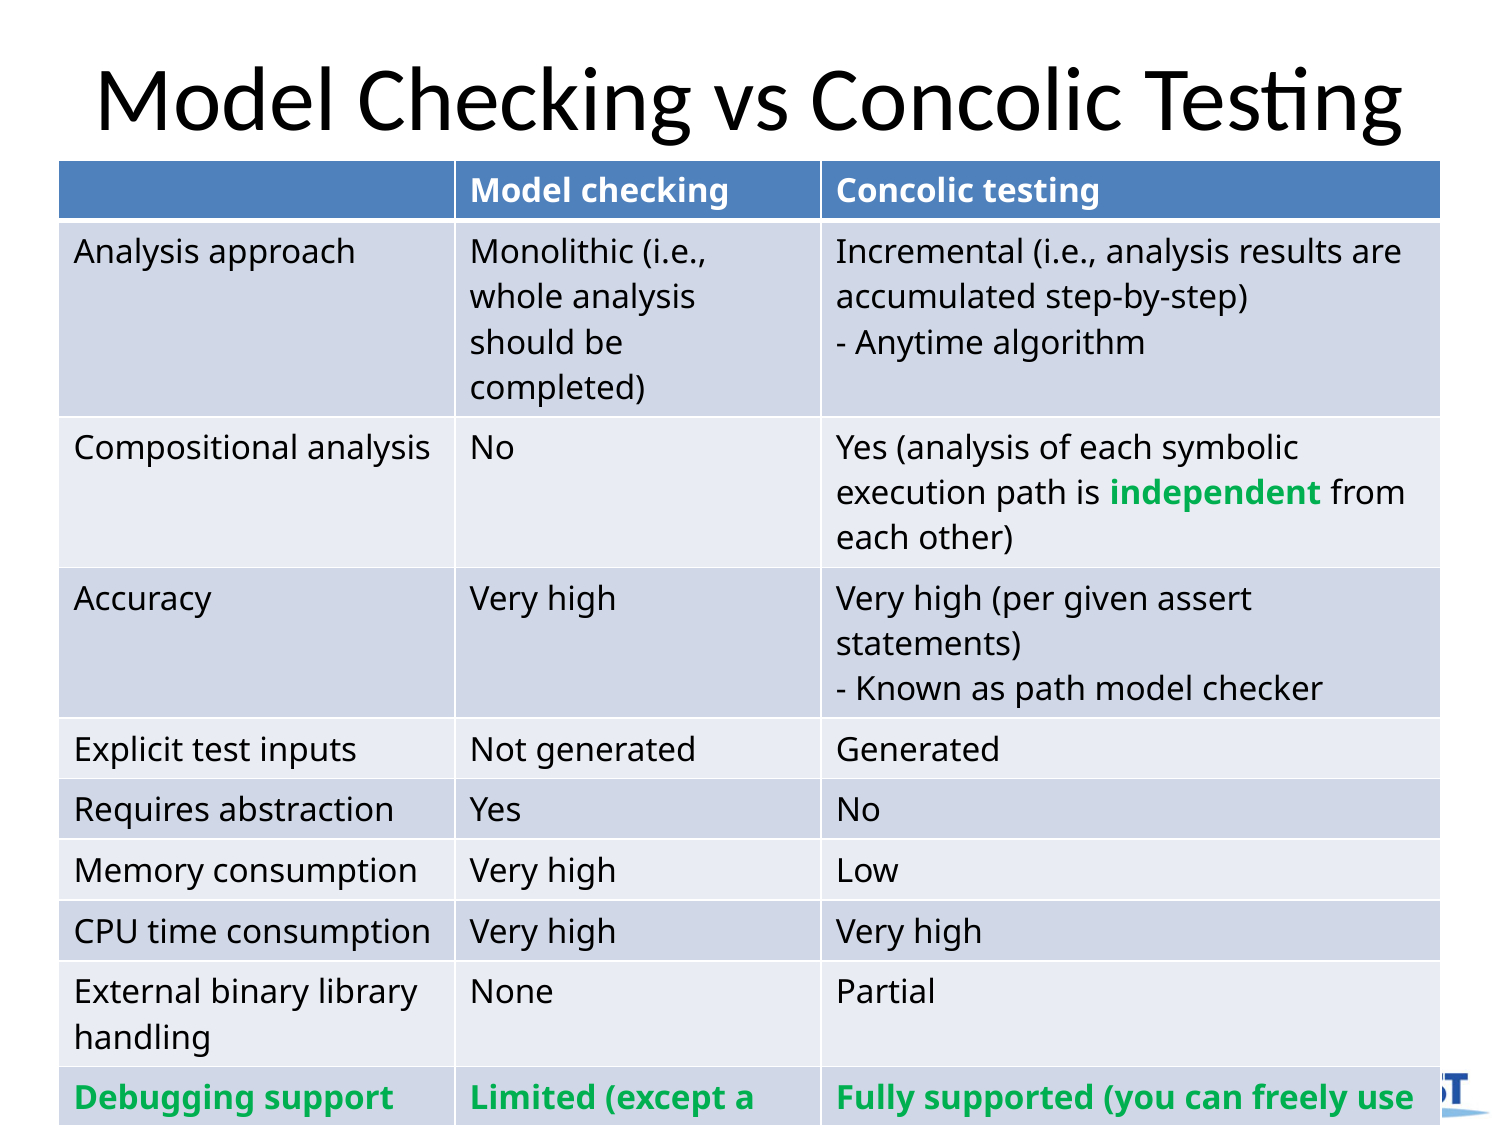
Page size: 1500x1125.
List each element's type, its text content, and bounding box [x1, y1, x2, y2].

picture [1442, 1069, 1492, 1122]
table_cell No [822, 779, 1440, 838]
table_cell Compositional analysis [59, 418, 454, 567]
table_cell Low [822, 840, 1440, 899]
table_cell None [456, 962, 820, 1066]
table_cell Yes (analysis of each symbolic execution path is independent from each other) [822, 418, 1440, 567]
table_cell Very high [822, 901, 1440, 960]
table_cell Limited (except a counter example generated) [456, 1067, 820, 1125]
table_cell Very high [456, 901, 820, 960]
table_cell Generated [822, 719, 1440, 778]
table_header Model checking [456, 161, 820, 218]
title Model Checking vs Concolic Testing [0, 23, 1500, 164]
table_cell Accuracy [59, 568, 454, 717]
table_cell Debugging support [59, 1067, 454, 1125]
table_cell No [456, 418, 820, 567]
table_cell Explicit test inputs [59, 719, 454, 778]
table_cell Not generated [456, 719, 820, 778]
table_cell Fully supported (you can freely use gdb or printf to analyze each concrete execution) [822, 1067, 1440, 1125]
table_cell Very high [456, 840, 820, 899]
table_cell Analysis approach [59, 223, 454, 416]
table_cell Incremental (i.e., analysis results are accumulated step-by-step) - Anytime algorithm [822, 223, 1440, 416]
table_cell Requires abstraction [59, 779, 454, 838]
table_cell CPU time consumption [59, 901, 454, 960]
table_cell Monolithic (i.e., whole analysis should be completed) [456, 223, 820, 416]
table_cell Very high (per given assert statements) - Known as path model checker [822, 568, 1440, 717]
table_cell Memory consumption [59, 840, 454, 899]
table_header Concolic testing [822, 161, 1440, 218]
table_cell External binary library handling [59, 962, 454, 1066]
table_header [59, 161, 454, 218]
table_cell Partial [822, 962, 1440, 1066]
table_cell Yes [456, 779, 820, 838]
table_cell Very high [456, 568, 820, 717]
